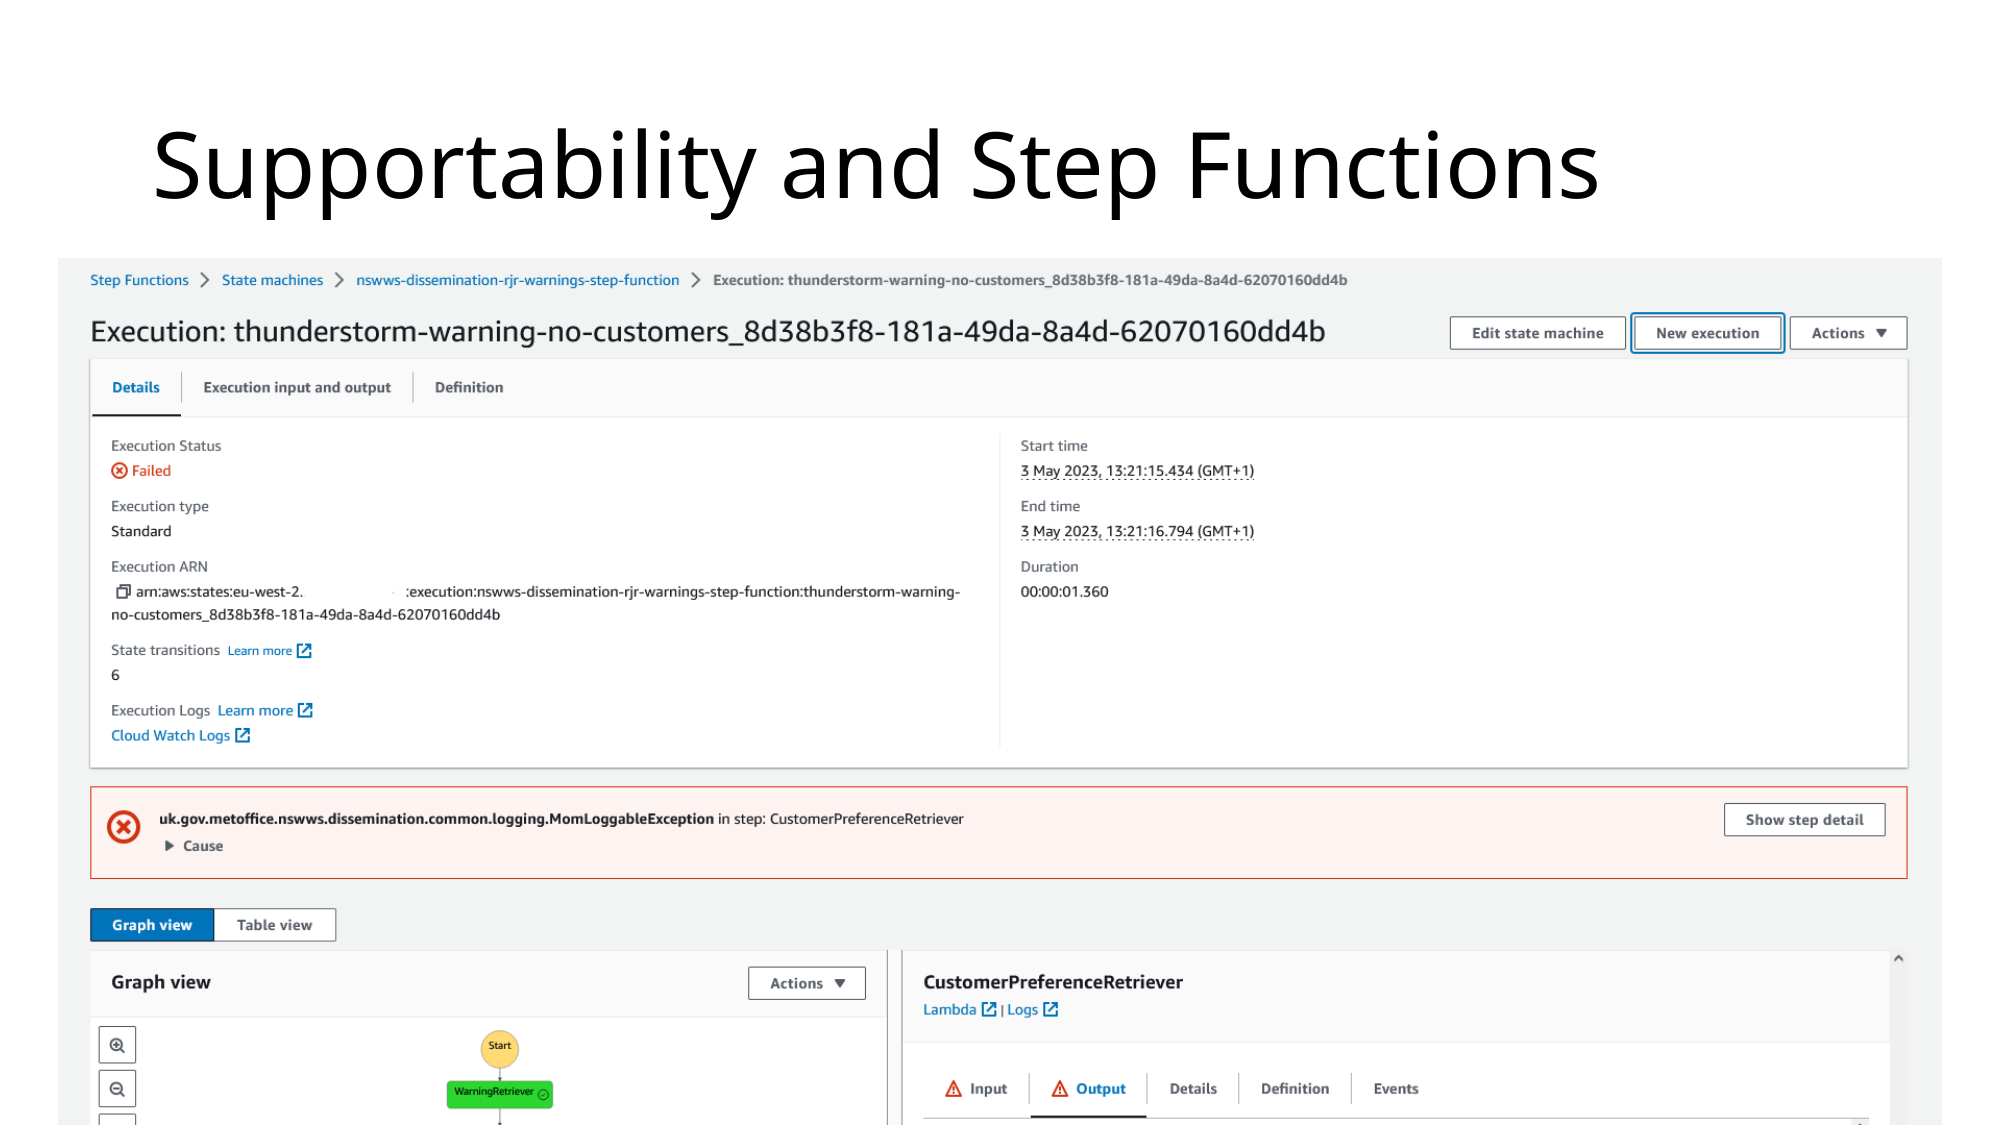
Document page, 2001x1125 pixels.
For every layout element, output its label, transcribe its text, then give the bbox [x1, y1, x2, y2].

title Supportability and Step Functions [137, 59, 1863, 258]
picture [58, 258, 1942, 1125]
